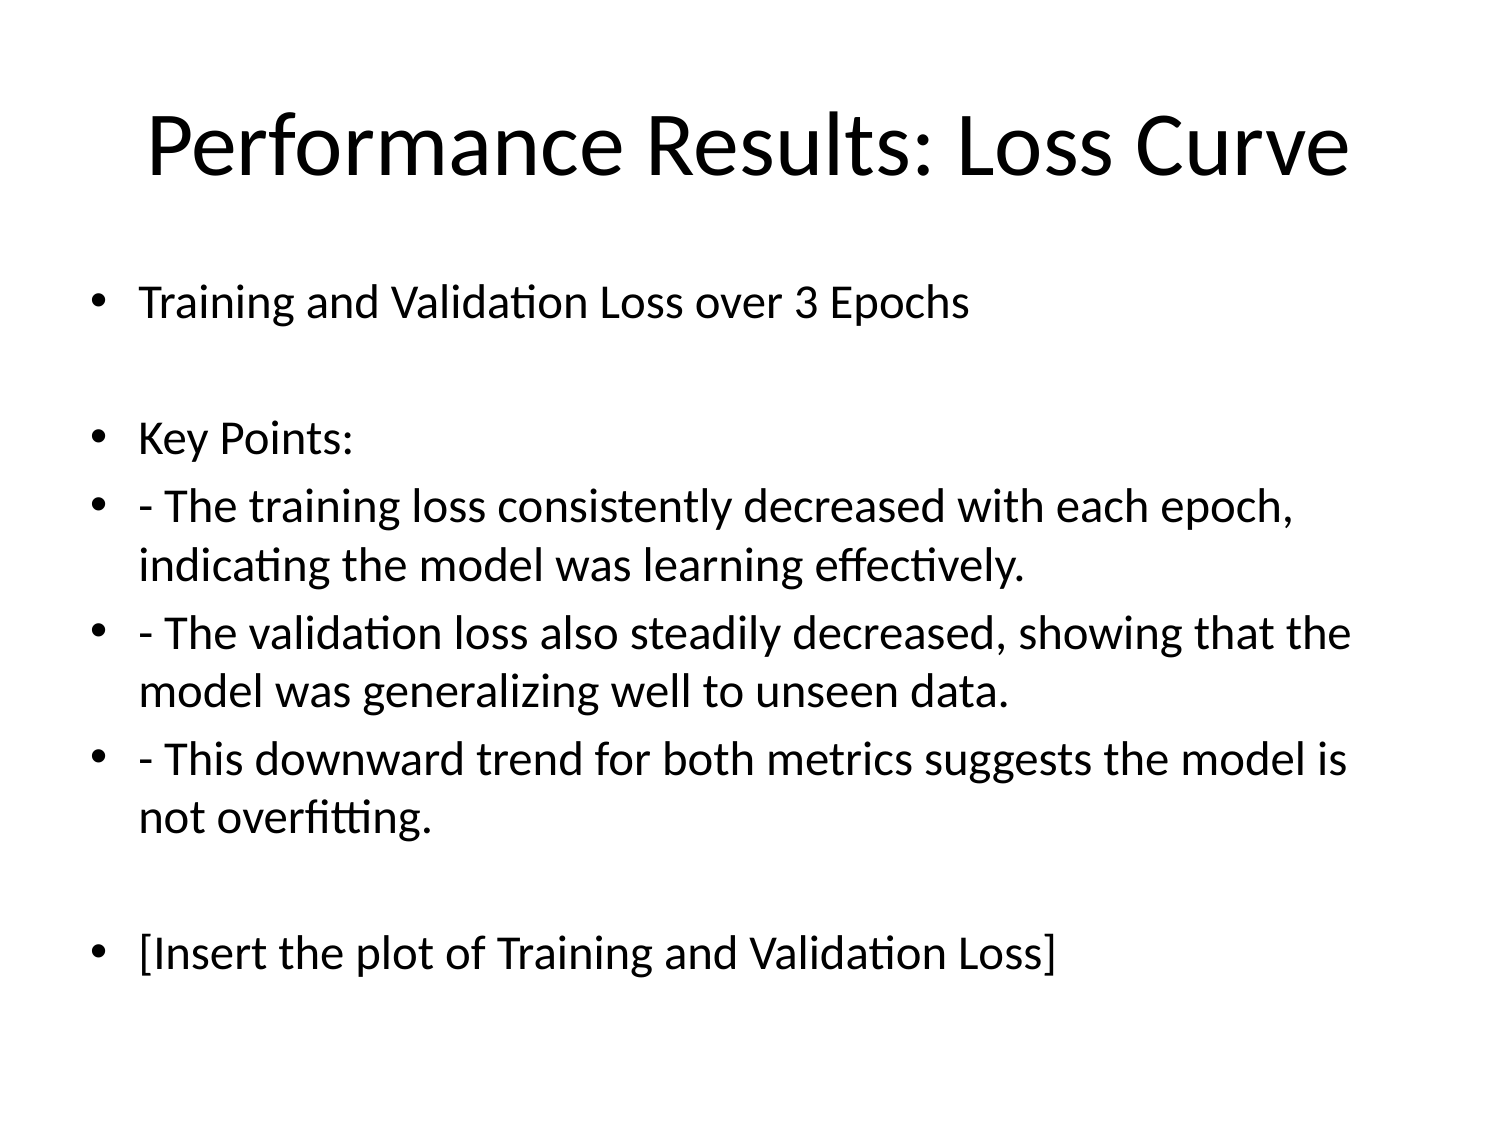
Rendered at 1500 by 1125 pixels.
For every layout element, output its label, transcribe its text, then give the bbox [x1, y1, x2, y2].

list Training and Validation Loss over 3 Epochs Key Points: - The training loss consistently decreased with each epoch, indicating the model was learning effectively. - The validation loss also steadily decreased, showing that the model was generalizing well to unseen data. - This downward trend for both metrics suggests the model is not overfitting. [Insert the plot of Training and Validation Loss] [75, 262, 1425, 988]
title Performance Results: Loss Curve [75, 45, 1425, 233]
